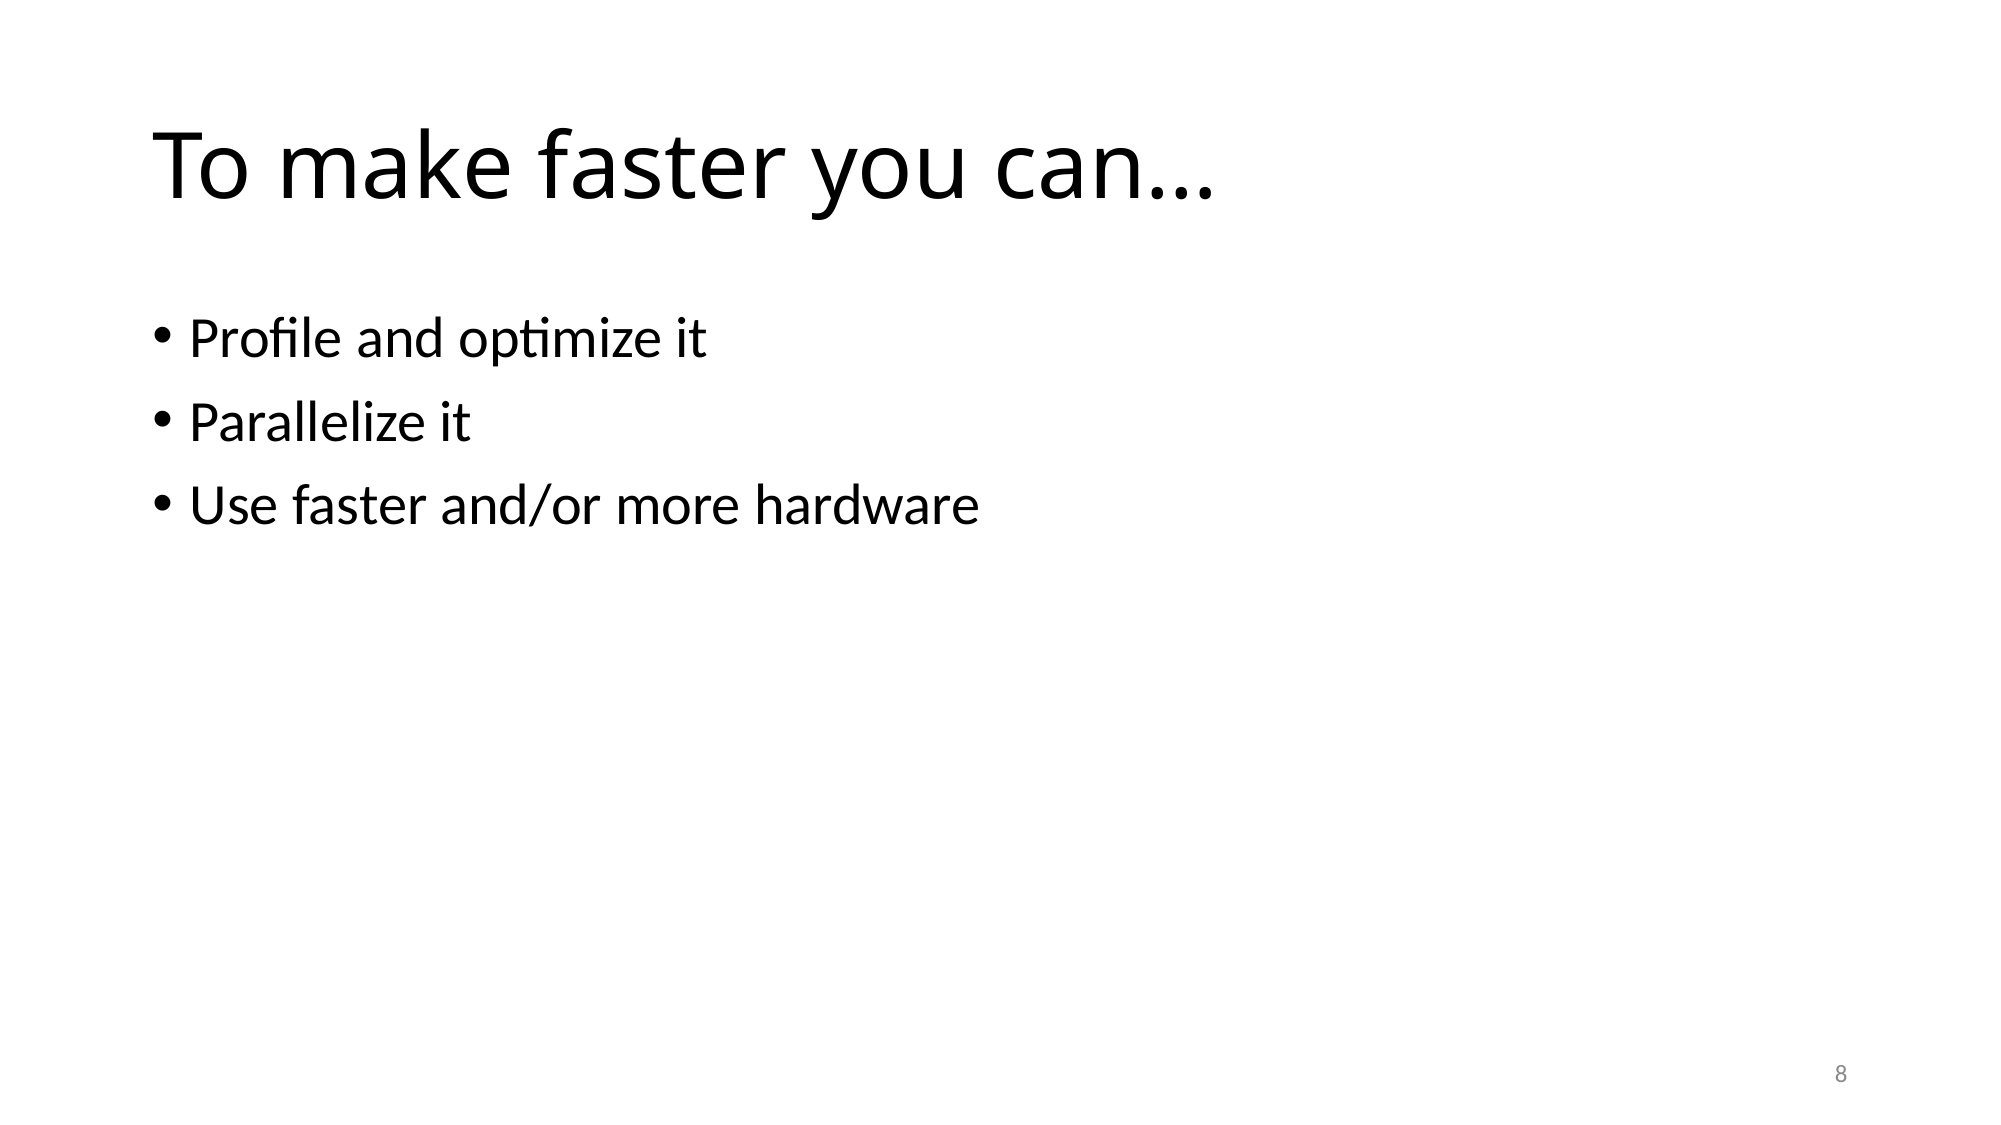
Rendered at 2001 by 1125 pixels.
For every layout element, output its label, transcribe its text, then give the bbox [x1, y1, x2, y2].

list Profile and optimize it ✔️ Parallelize it ️ Use faster and/or more hardware️ [137, 299, 1863, 1014]
slide_number 8 [1412, 1042, 1863, 1103]
title To make faster you can… [137, 59, 1863, 278]
